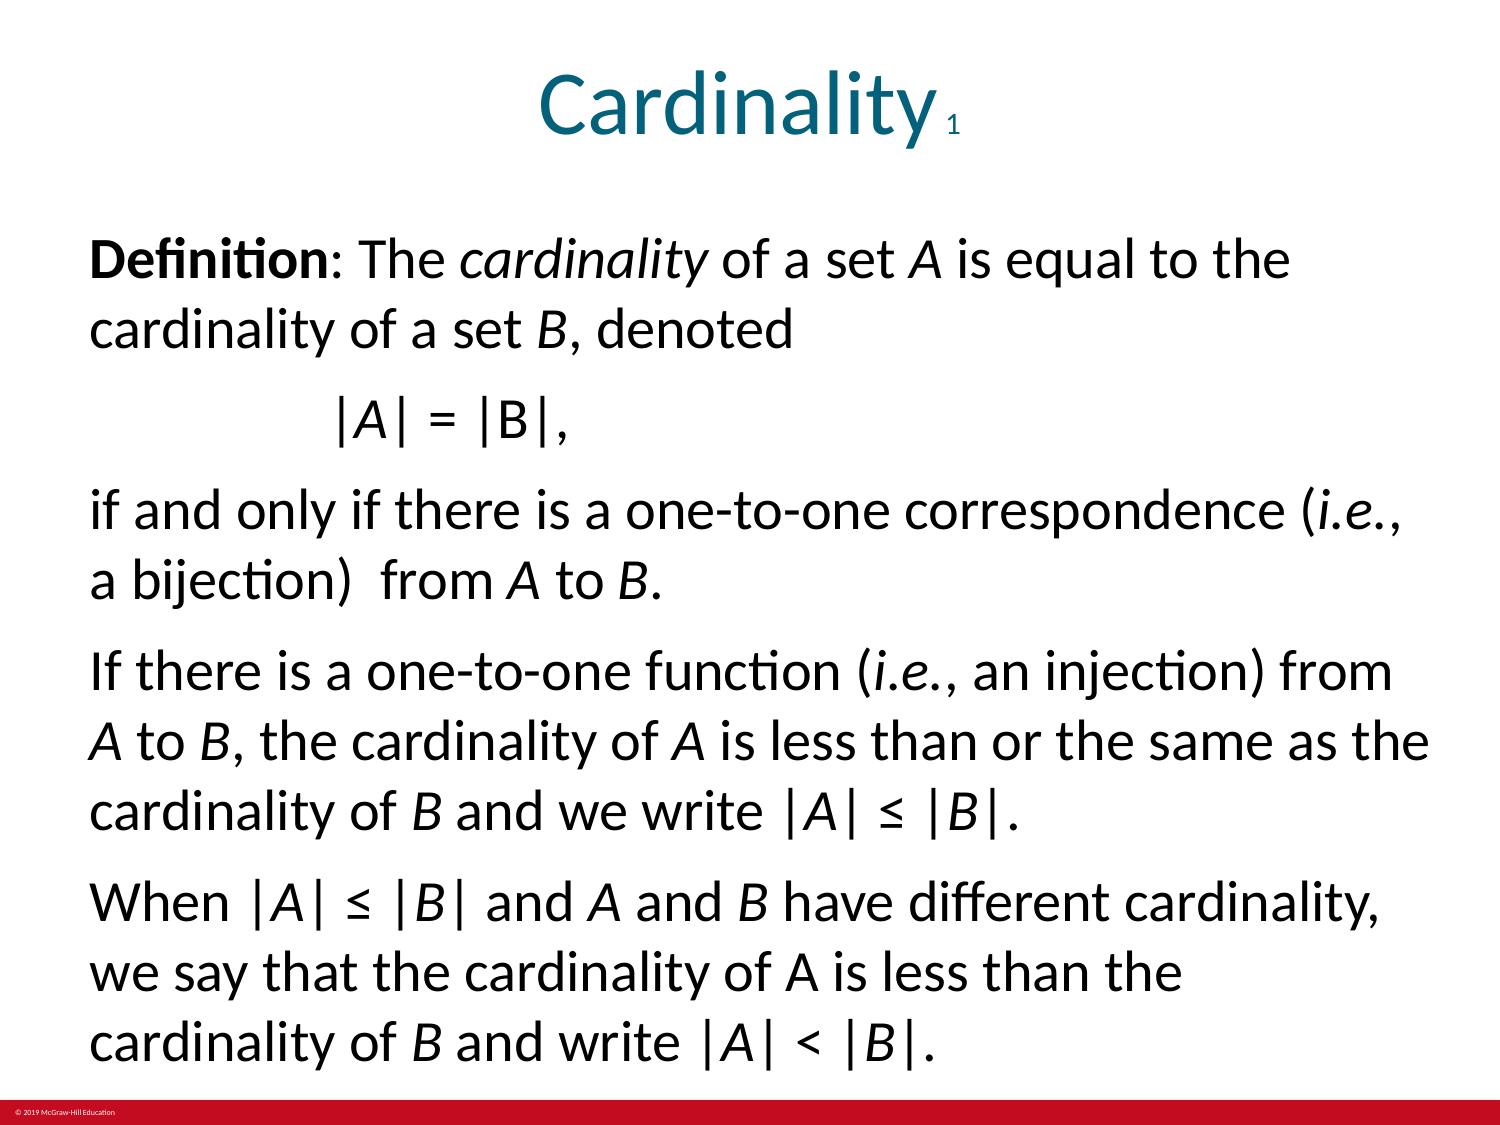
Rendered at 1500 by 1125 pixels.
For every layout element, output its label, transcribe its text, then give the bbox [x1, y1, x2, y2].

title Cardinality 1 [0, 0, 1500, 195]
list Definition: The cardinality of a set A is equal to the cardinality of a set B, denoted |A| = |B|, if and only if there is a one-to-one correspondence (i.e., a bijection) from A to B. If there is a one-to-one function (i.e., an injection) from A to B, the cardinality of A is less than or the same as the cardinality of B and we write |A| ≤ |B|. When |A| ≤ |B| and A and B have different cardinality, we say that the cardinality of A is less than the cardinality of B and write |A| < |B|. [75, 212, 1450, 1075]
